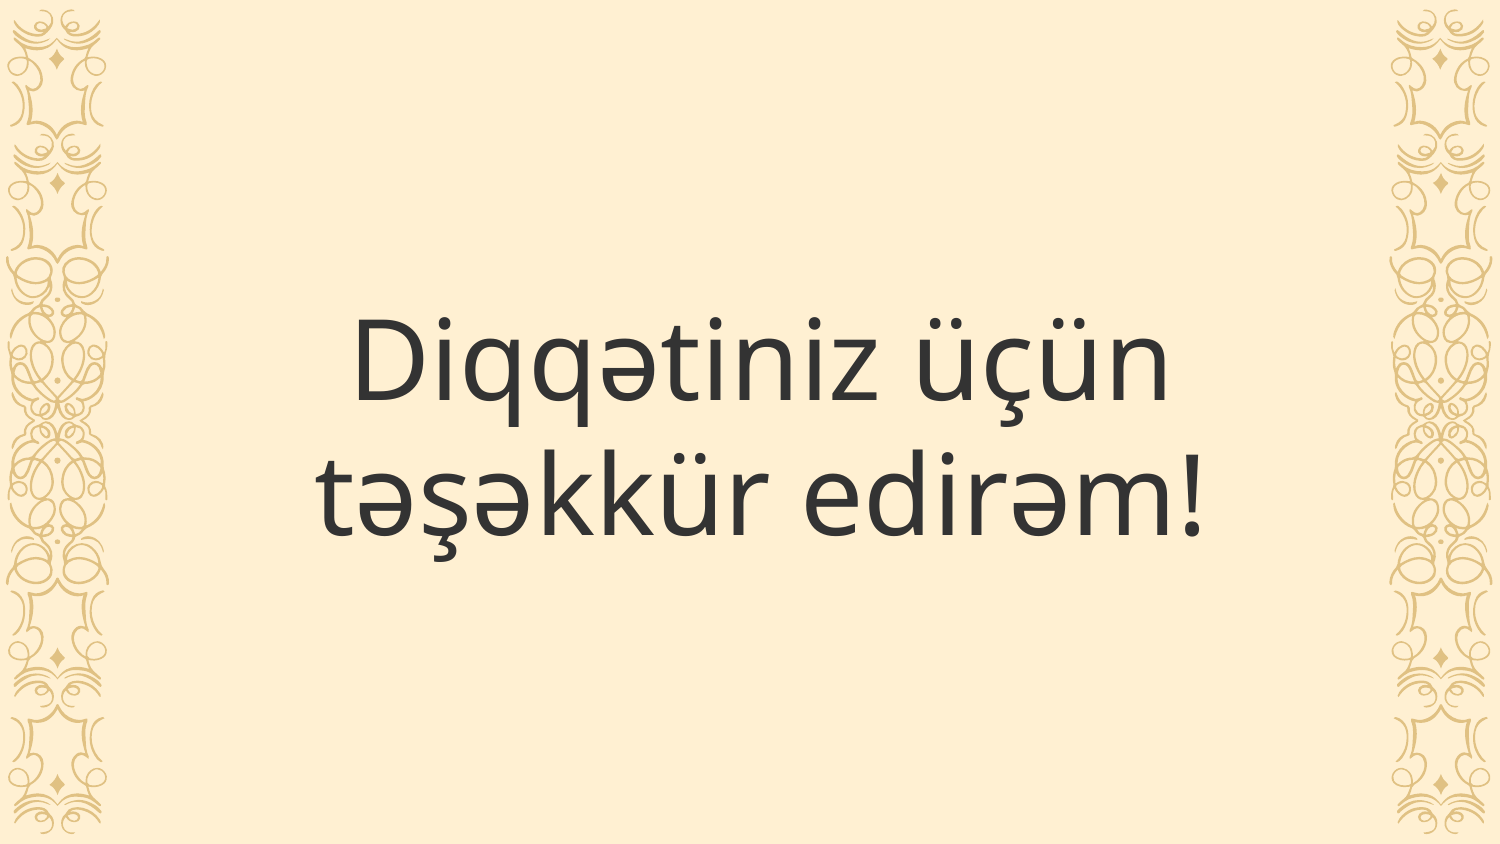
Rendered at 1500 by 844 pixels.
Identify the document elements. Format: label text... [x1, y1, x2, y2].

title Diqqətiniz üçün təşəkkür edirəm! [129, 273, 1393, 368]
